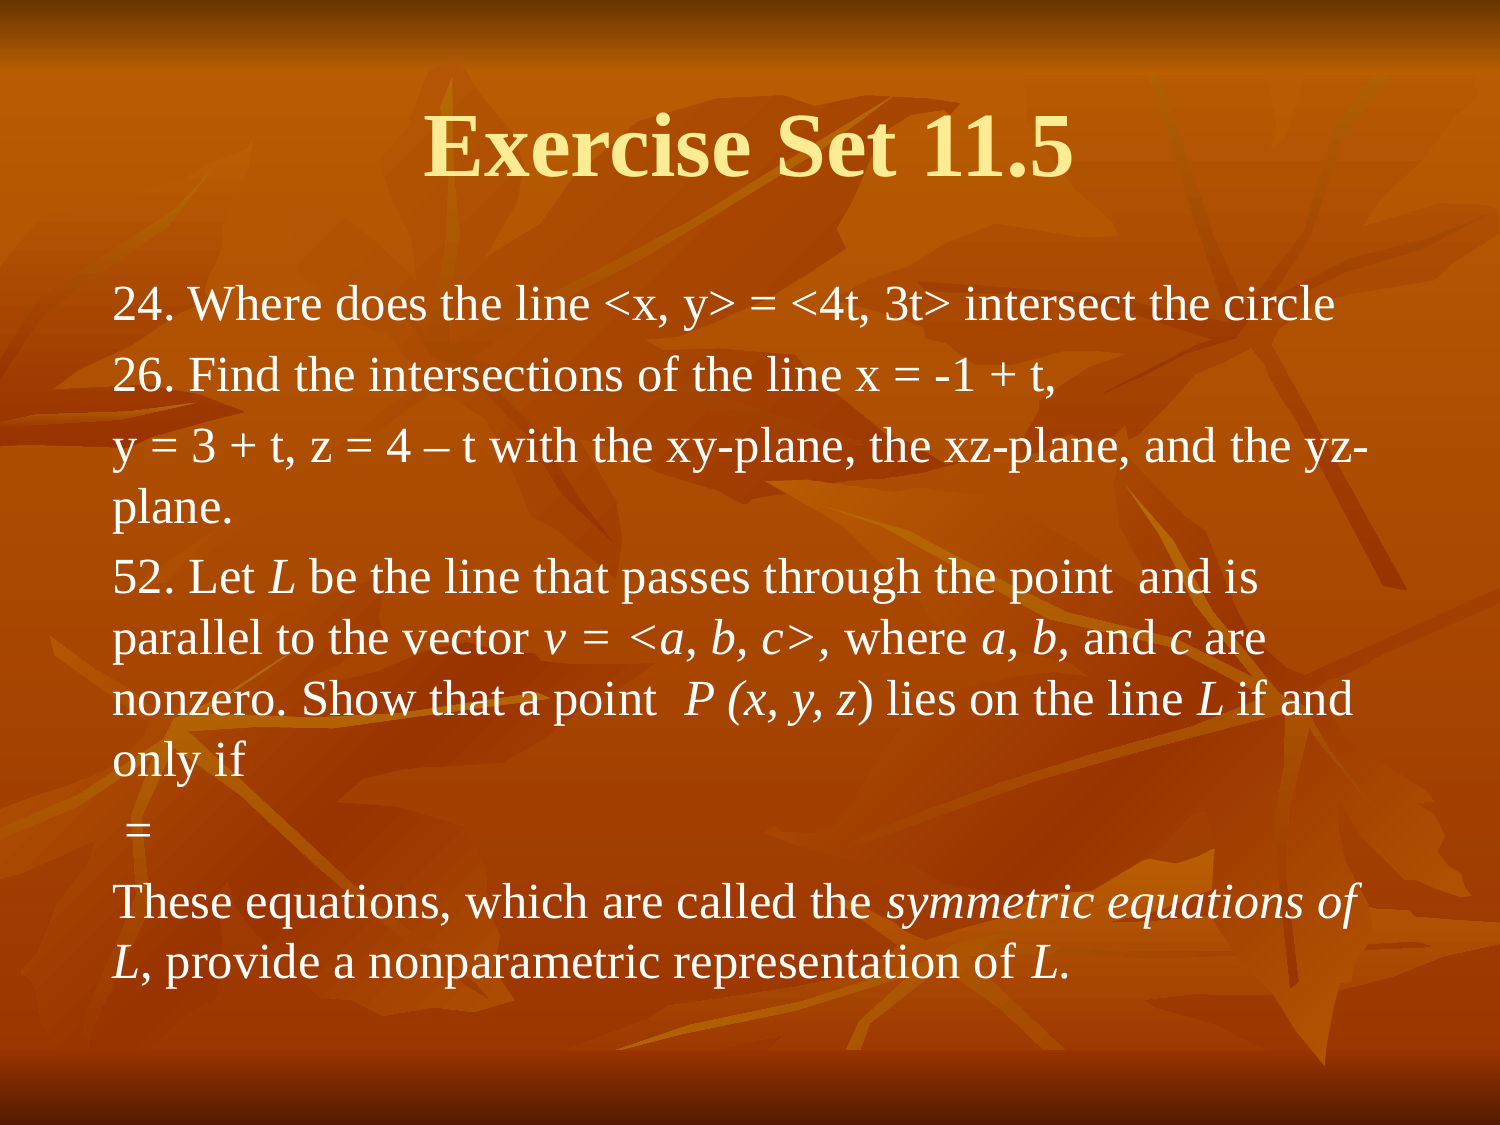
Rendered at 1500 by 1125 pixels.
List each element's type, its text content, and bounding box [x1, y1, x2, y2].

title Exercise Set 11.5 [74, 45, 1426, 234]
